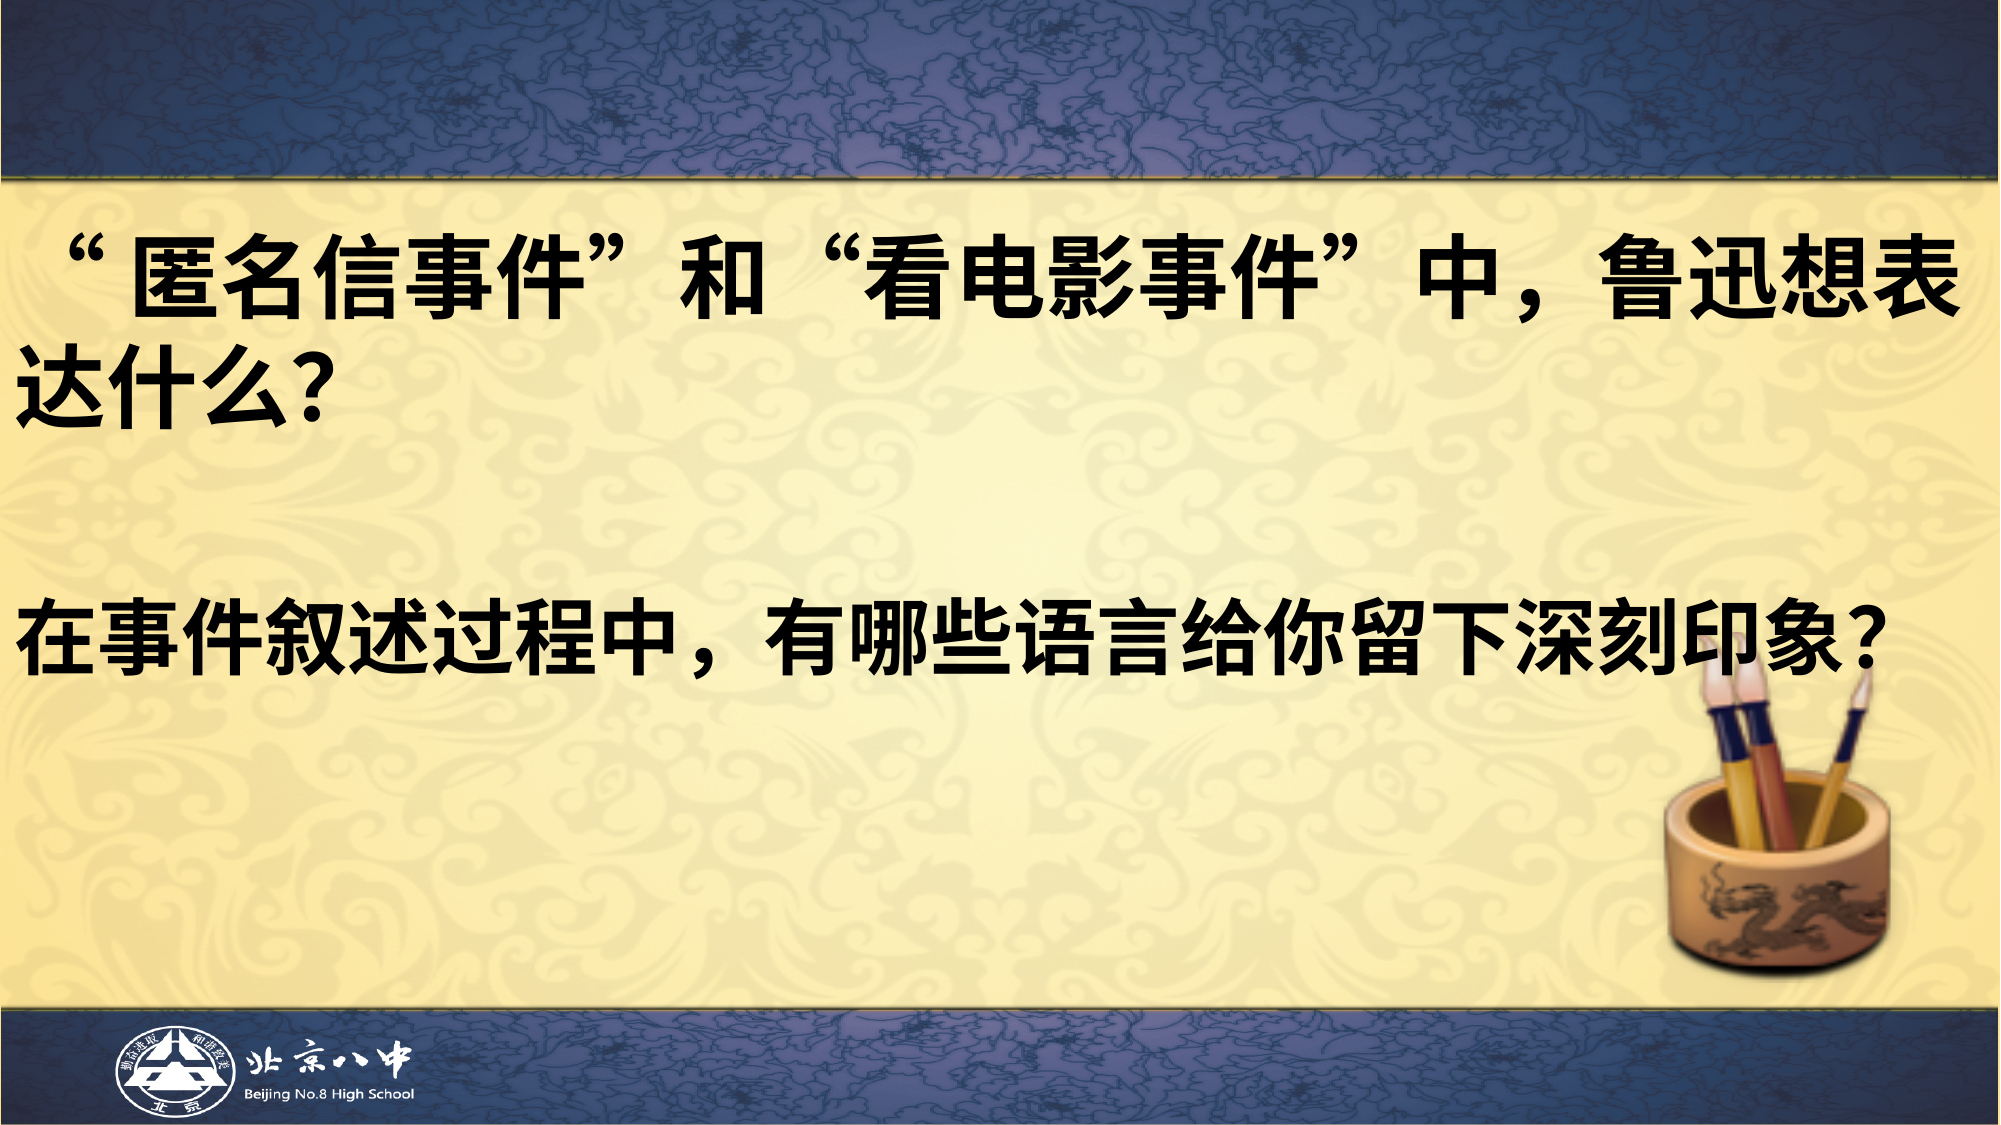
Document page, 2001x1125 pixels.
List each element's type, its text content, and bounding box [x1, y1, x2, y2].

list “匿名信事件”和“看电影事件”中，鲁迅想表达什么？ 在事件叙述过程中，有哪些语言给你留下深刻印象？ [0, 212, 2000, 1006]
picture [0, 0, 2000, 212]
picture [0, 1006, 2000, 1125]
